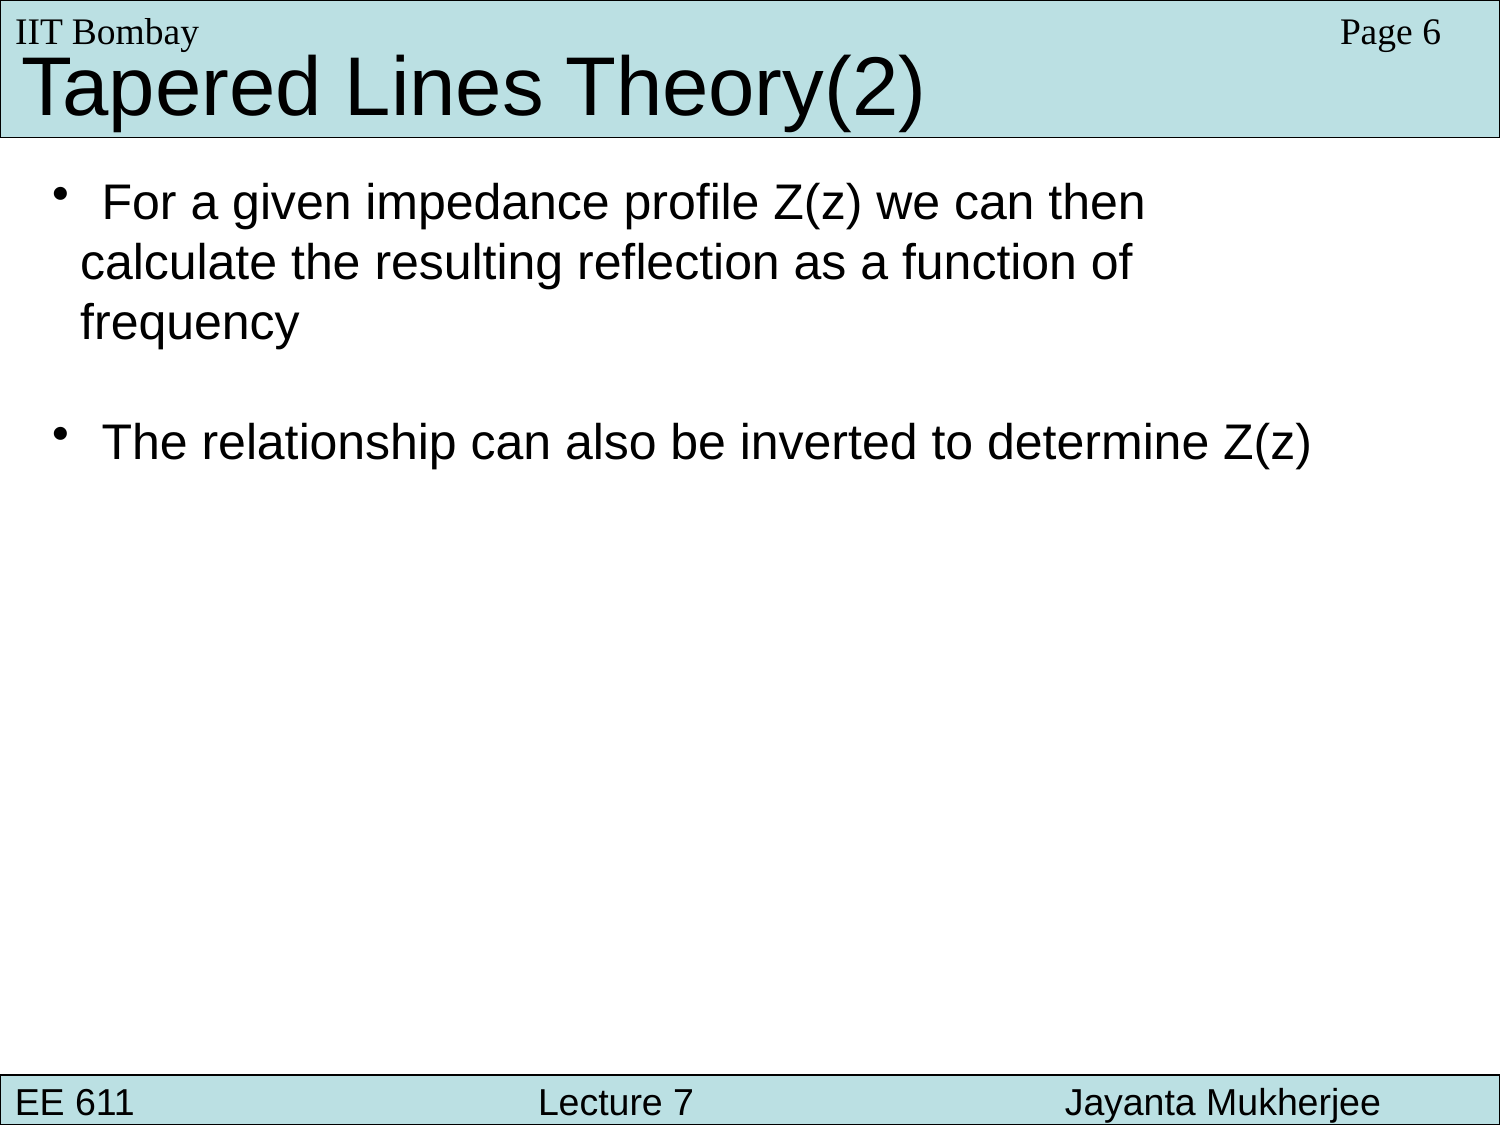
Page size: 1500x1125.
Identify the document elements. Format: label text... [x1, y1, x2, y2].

text_box [215, 0, 1500, 138]
text_box Tapered Lines Theory(2) [6, 24, 942, 140]
text_box IIT Bombay [0, 0, 215, 60]
text_box For a given impedance profile Z(z) we can then calculate the resulting reflection as a function of frequency The relationship can also be inverted to determine Z(z) [37, 162, 1350, 478]
text_box [0, 60, 6, 138]
text_box EE 611 Lecture 7 Jayanta Mukherjee [0, 1074, 1500, 1125]
text_box Page 6 [1325, 0, 1457, 60]
